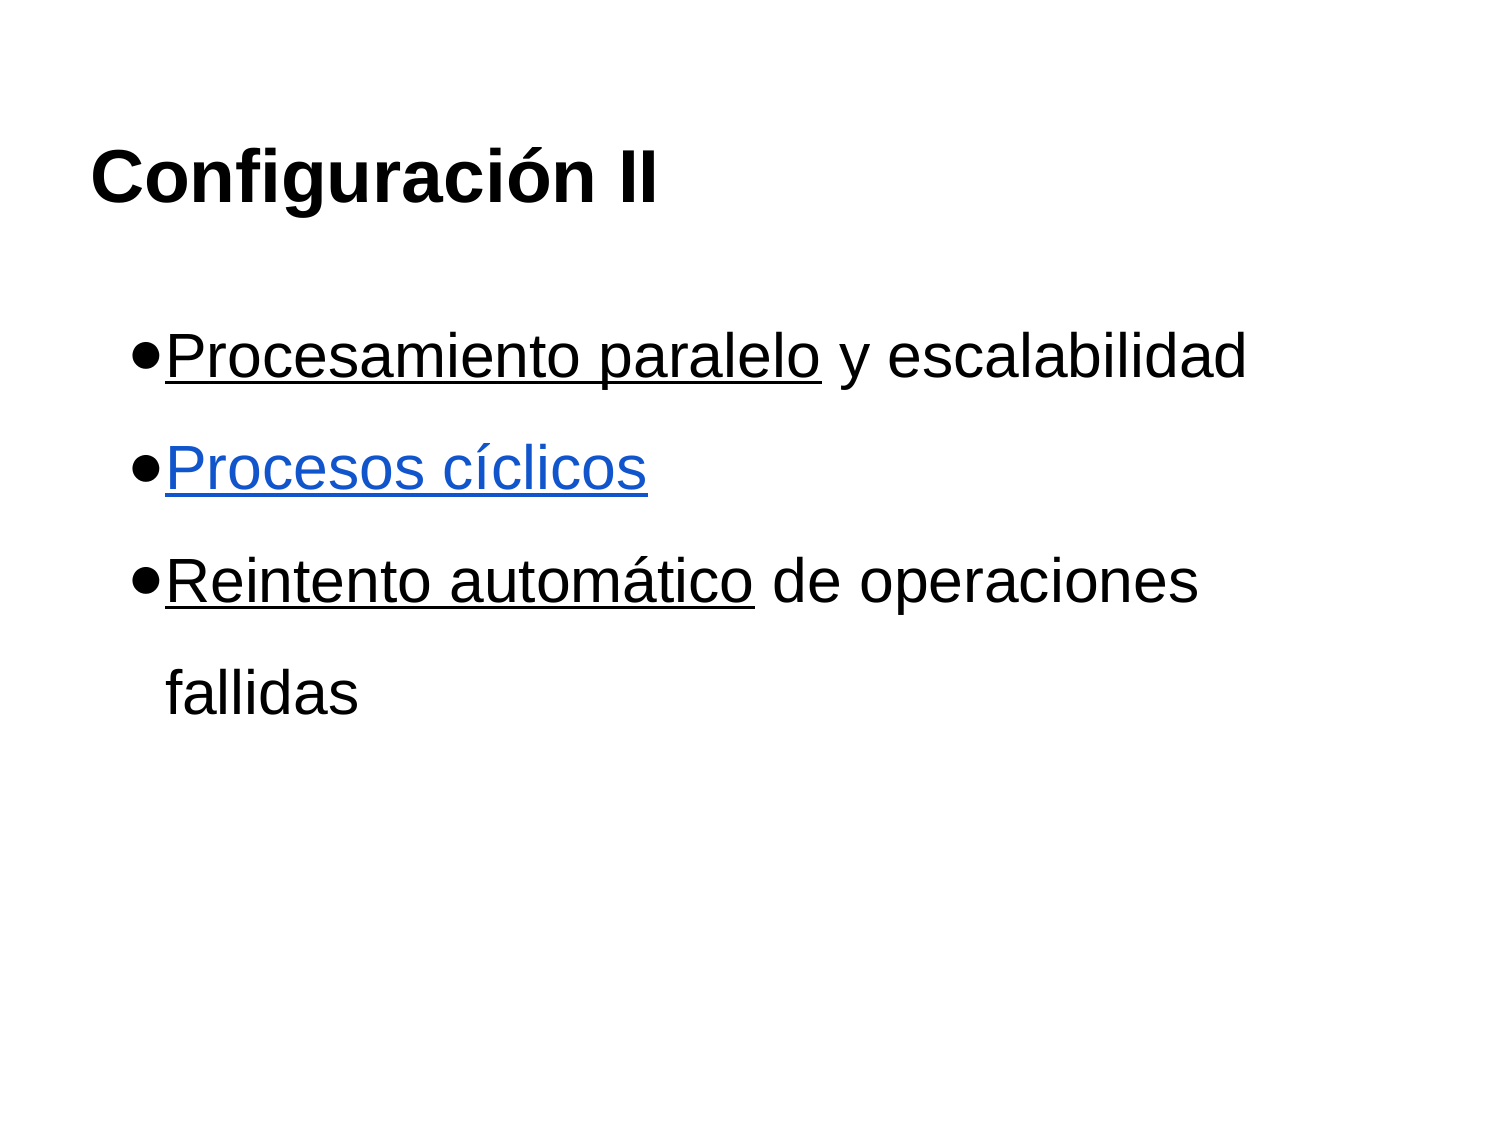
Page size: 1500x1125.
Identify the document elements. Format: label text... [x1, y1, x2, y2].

list Procesamiento paralelo y escalabilidad Procesos cíclicos Reintento automático de operaciones fallidas [75, 262, 1425, 1078]
title Configuración II [75, 45, 1425, 233]
